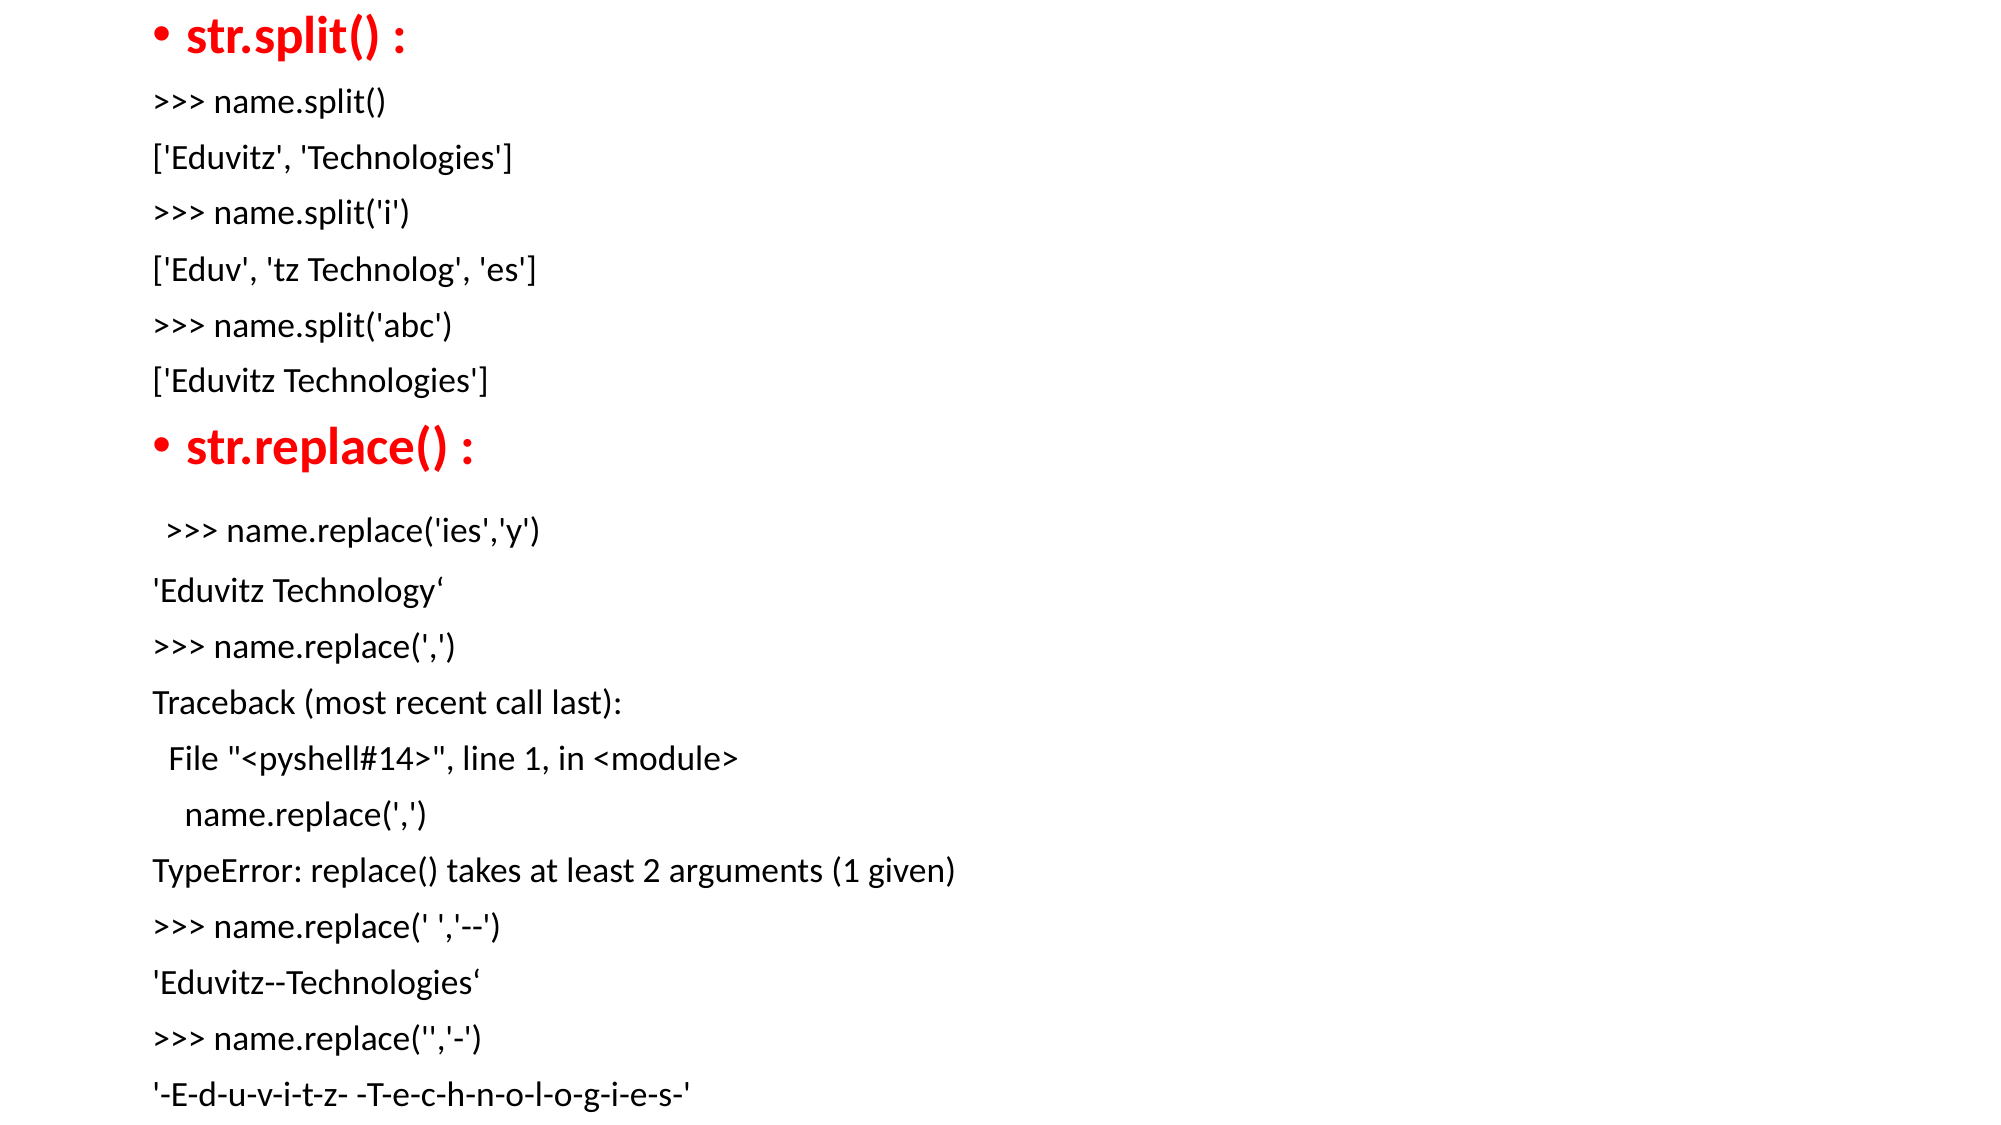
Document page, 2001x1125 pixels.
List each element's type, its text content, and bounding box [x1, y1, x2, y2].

list str.split() : >>> name.split() ['Eduvitz', 'Technologies'] >>> name.split('i') ['Eduv', 'tz Technolog', 'es'] >>> name.split('abc') ['Eduvitz Technologies'] str.replace() : >>> name.replace('ies','y') 'Eduvitz Technology‘ >>> name.replace(',') Traceback (most recent call last): File "<pyshell#14>", line 1, in <module> name.replace(',') TypeError: replace() takes at least 2 arguments (1 given) >>> name.replace(' ','--') 'Eduvitz--Technologies‘ >>> name.replace('','-') '-E-d-u-v-i-t-z- -T-e-c-h-n-o-l-o-g-i-e-s-' [137, 0, 1863, 1125]
